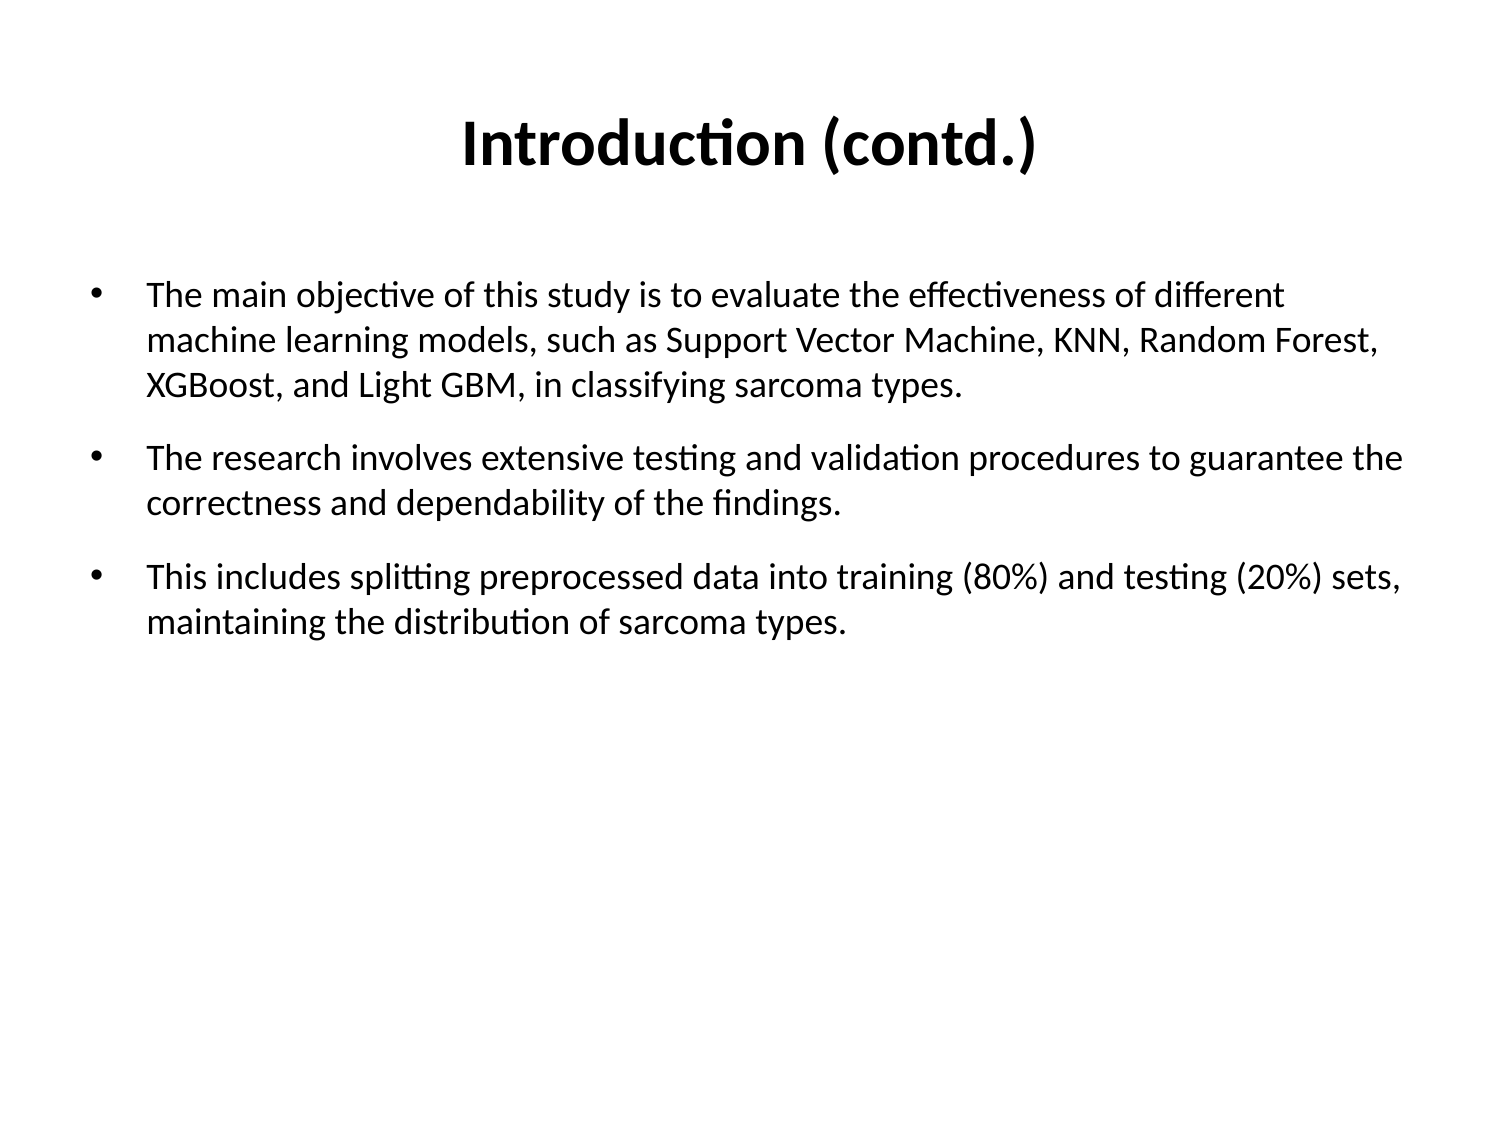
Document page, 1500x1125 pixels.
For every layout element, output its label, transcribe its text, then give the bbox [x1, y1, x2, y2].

list The main objective of this study is to evaluate the effectiveness of different machine learning models, such as Support Vector Machine, KNN, Random Forest, XGBoost, and Light GBM, in classifying sarcoma types. The research involves extensive testing and validation procedures to guarantee the correctness and dependability of the findings. This includes splitting preprocessed data into training (80%) and testing (20%) sets, maintaining the distribution of sarcoma types. [75, 262, 1425, 916]
title Introduction (contd.) [75, 45, 1425, 233]
